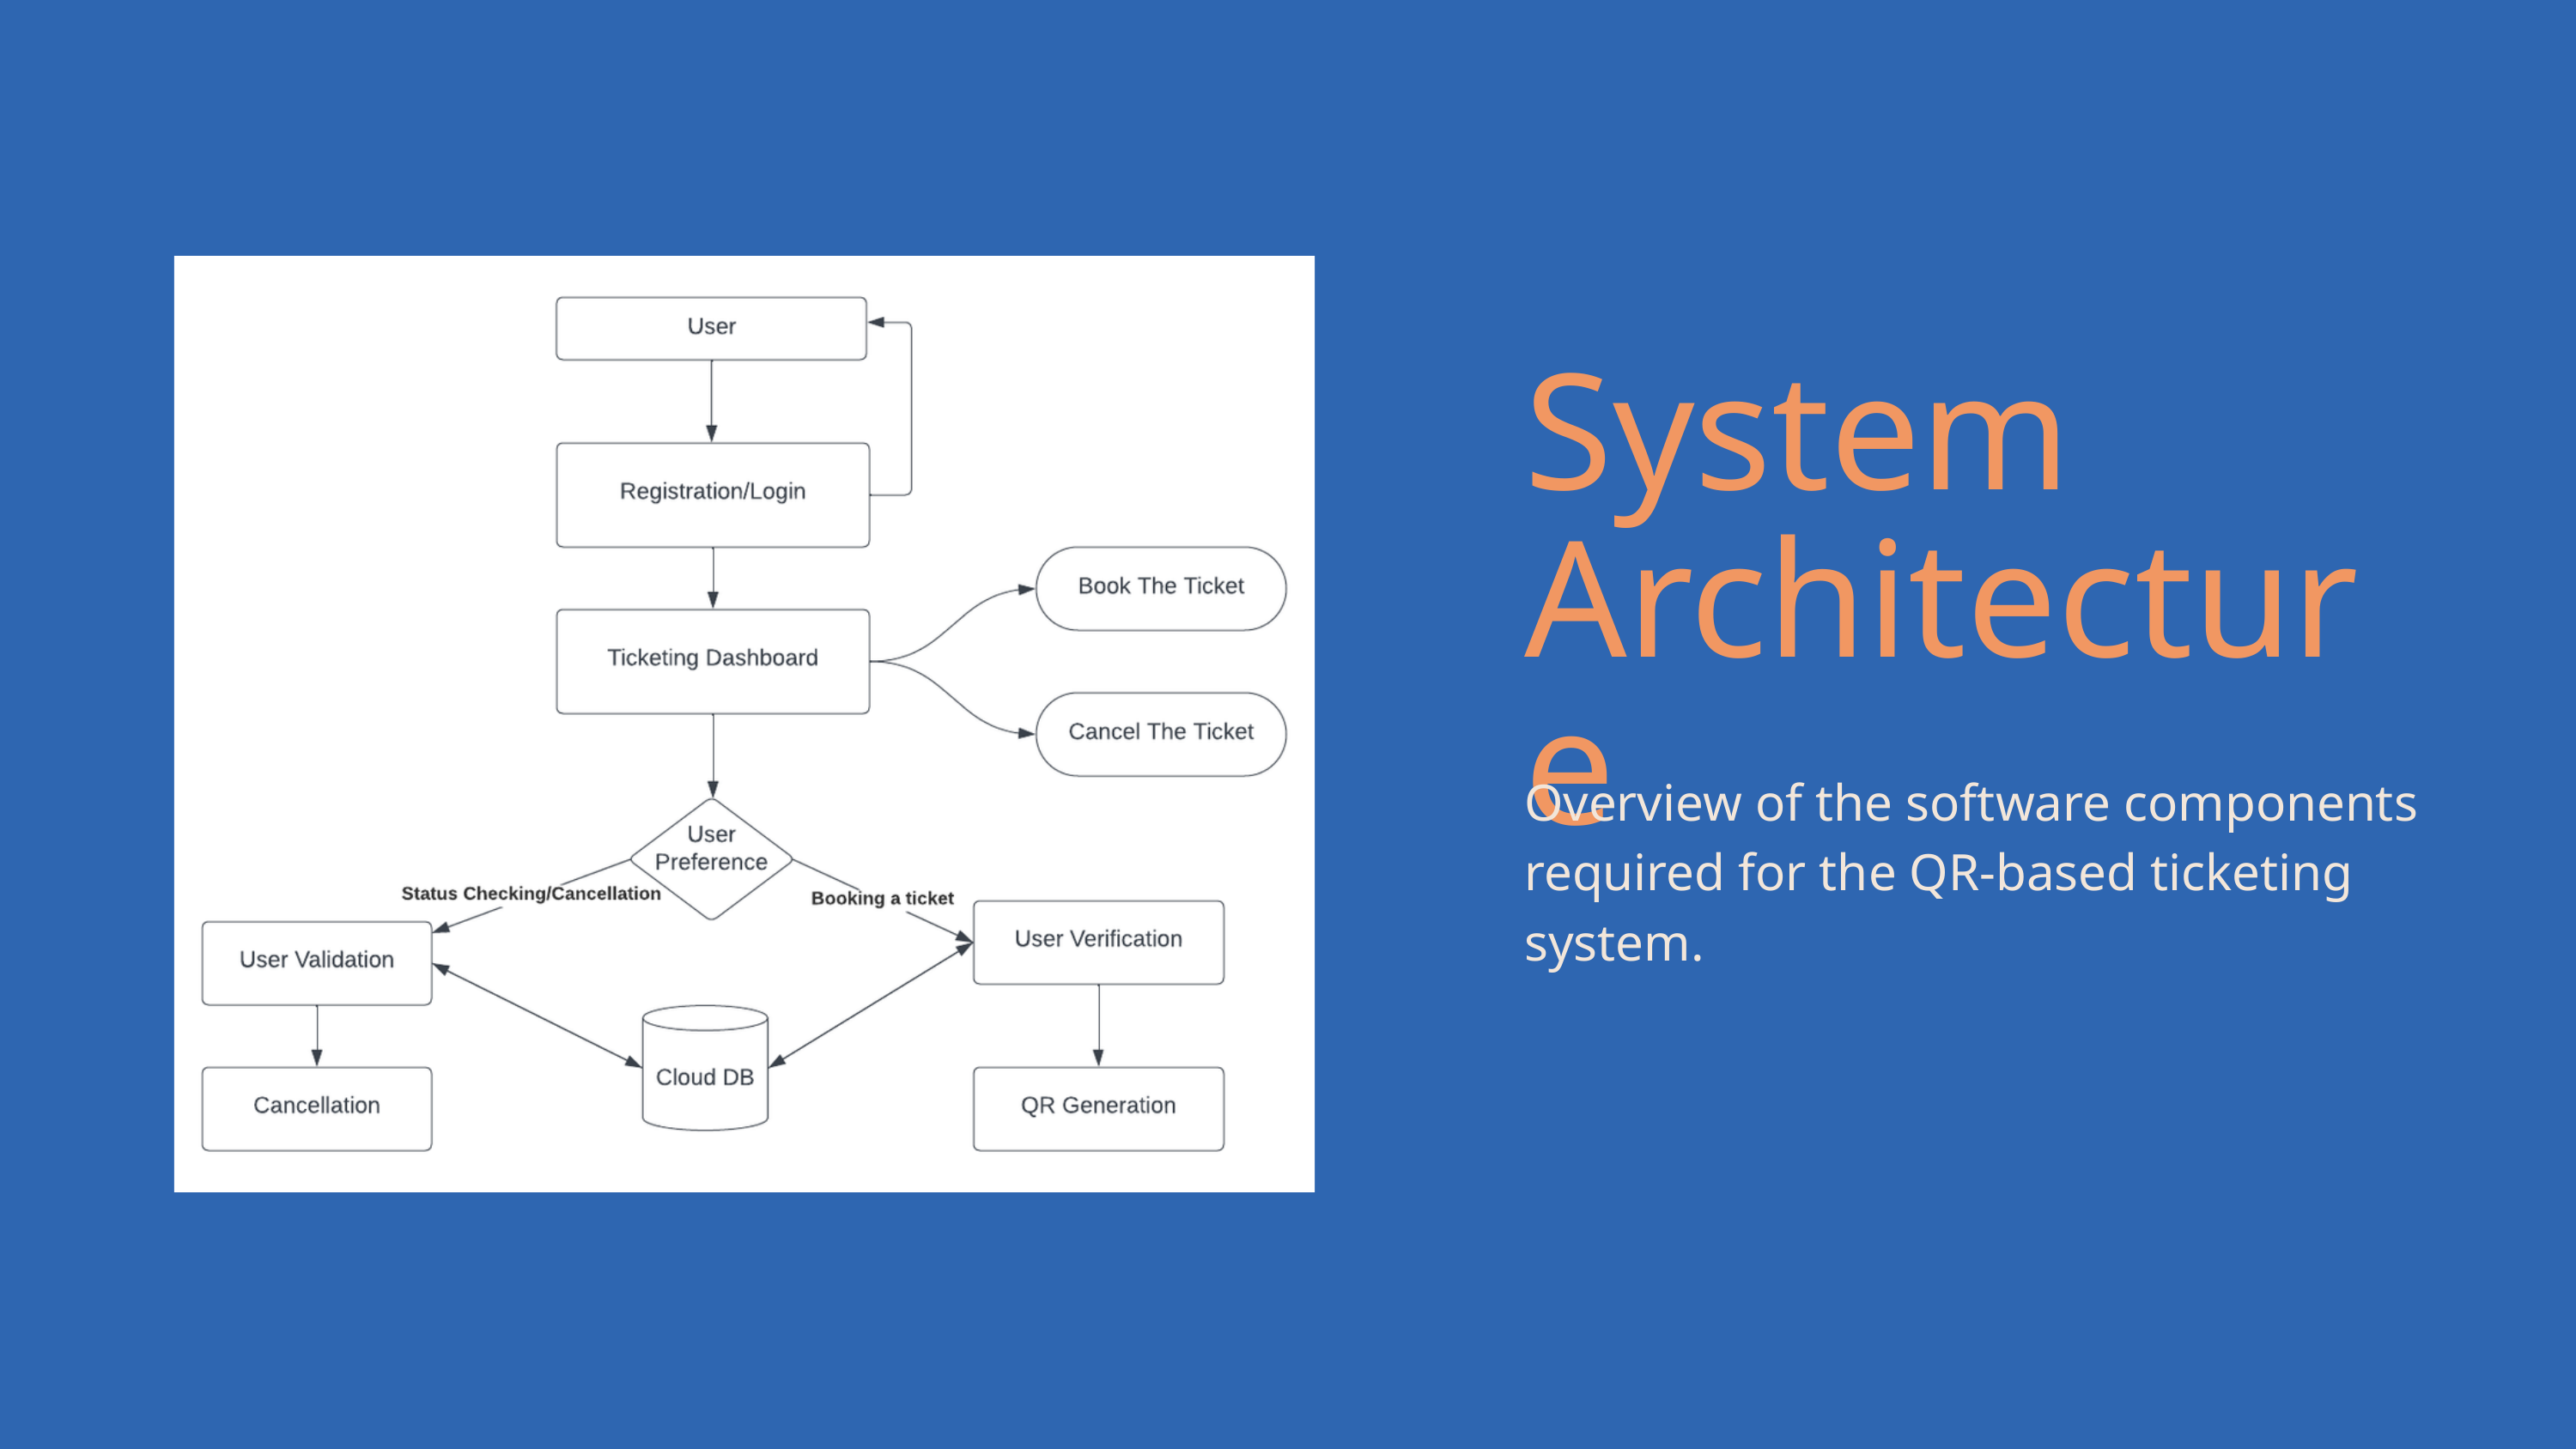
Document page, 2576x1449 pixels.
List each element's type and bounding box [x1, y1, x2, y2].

text_box [173, 256, 1315, 1192]
text_box [1523, 349, 2432, 967]
